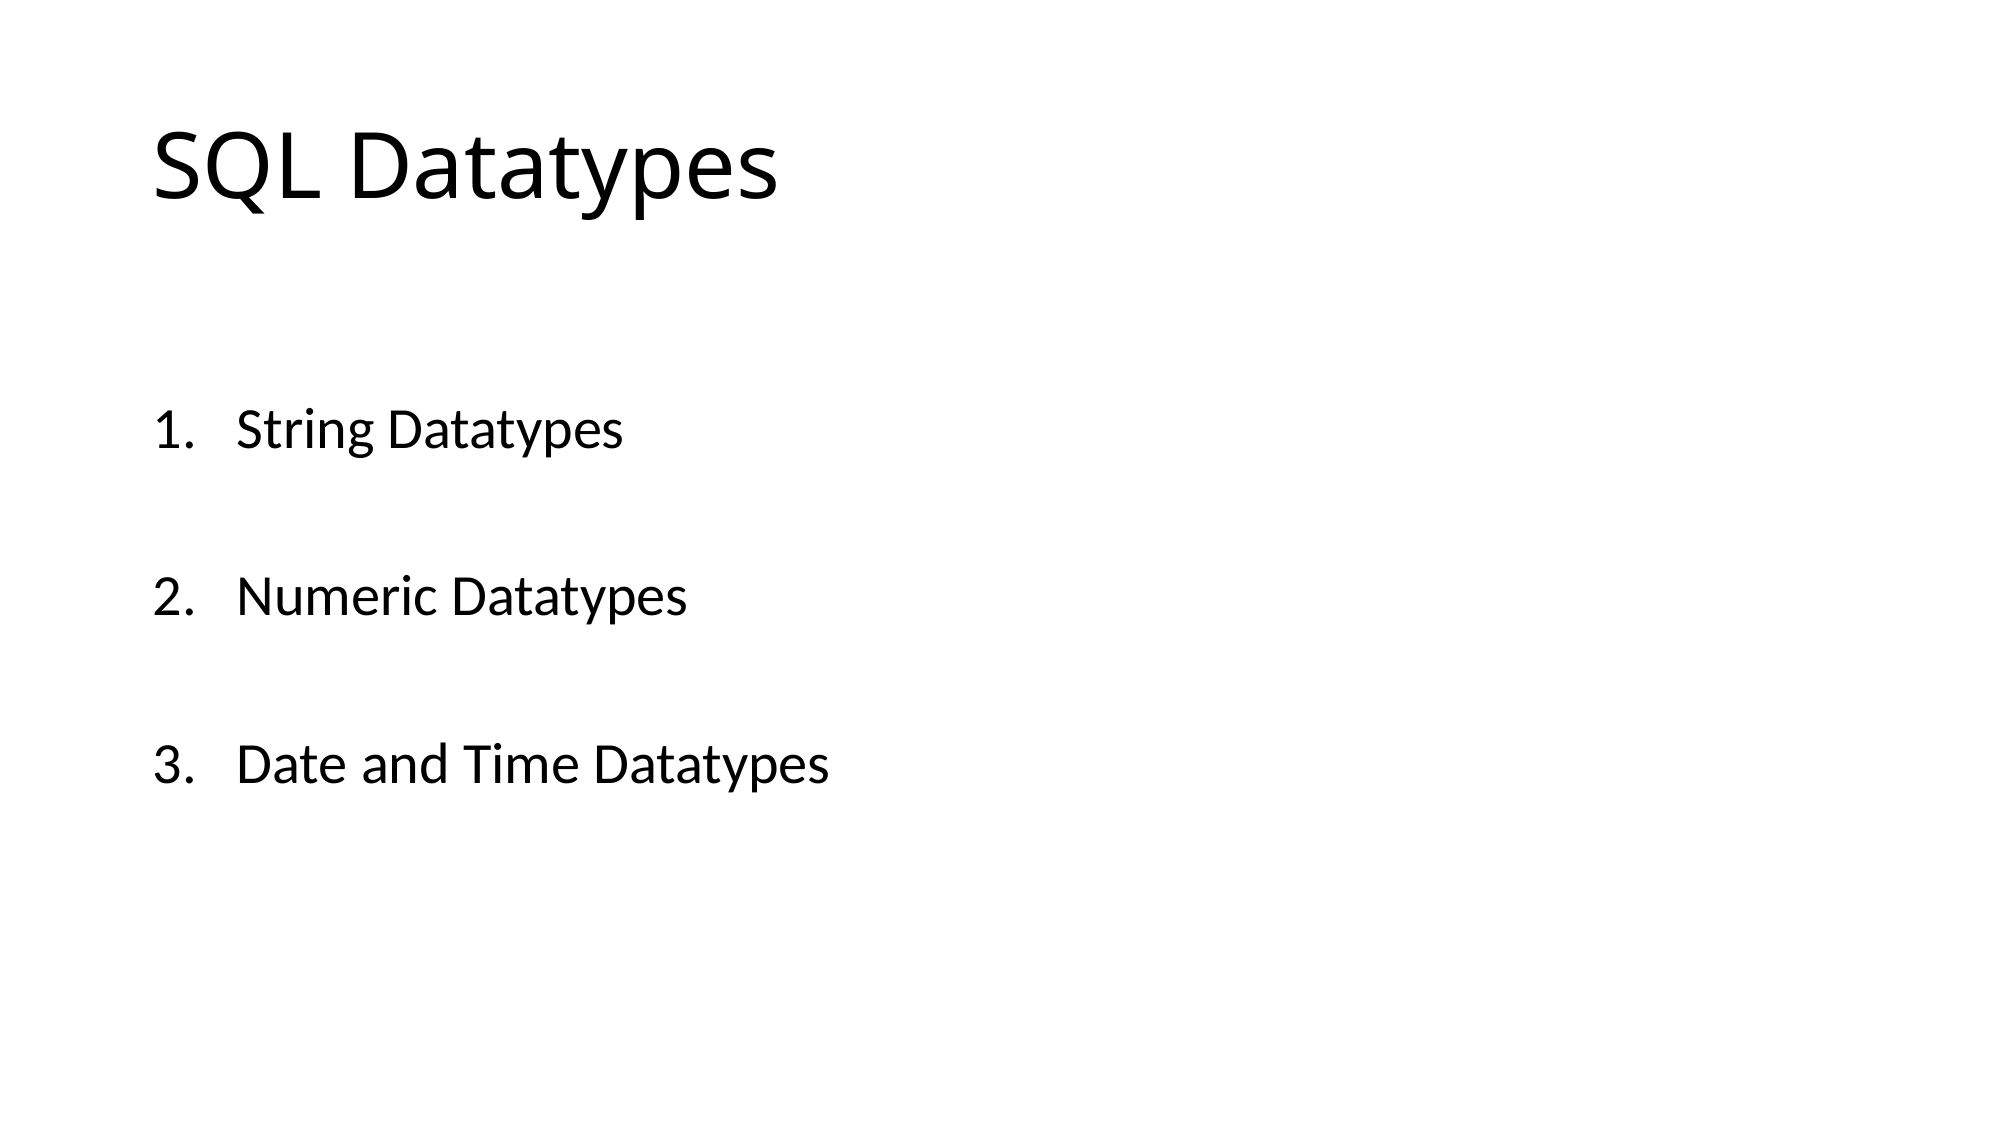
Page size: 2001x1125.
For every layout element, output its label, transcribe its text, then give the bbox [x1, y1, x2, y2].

title SQL Datatypes [137, 59, 1863, 278]
list String Datatypes Numeric Datatypes Date and Time Datatypes [137, 299, 1863, 1014]
